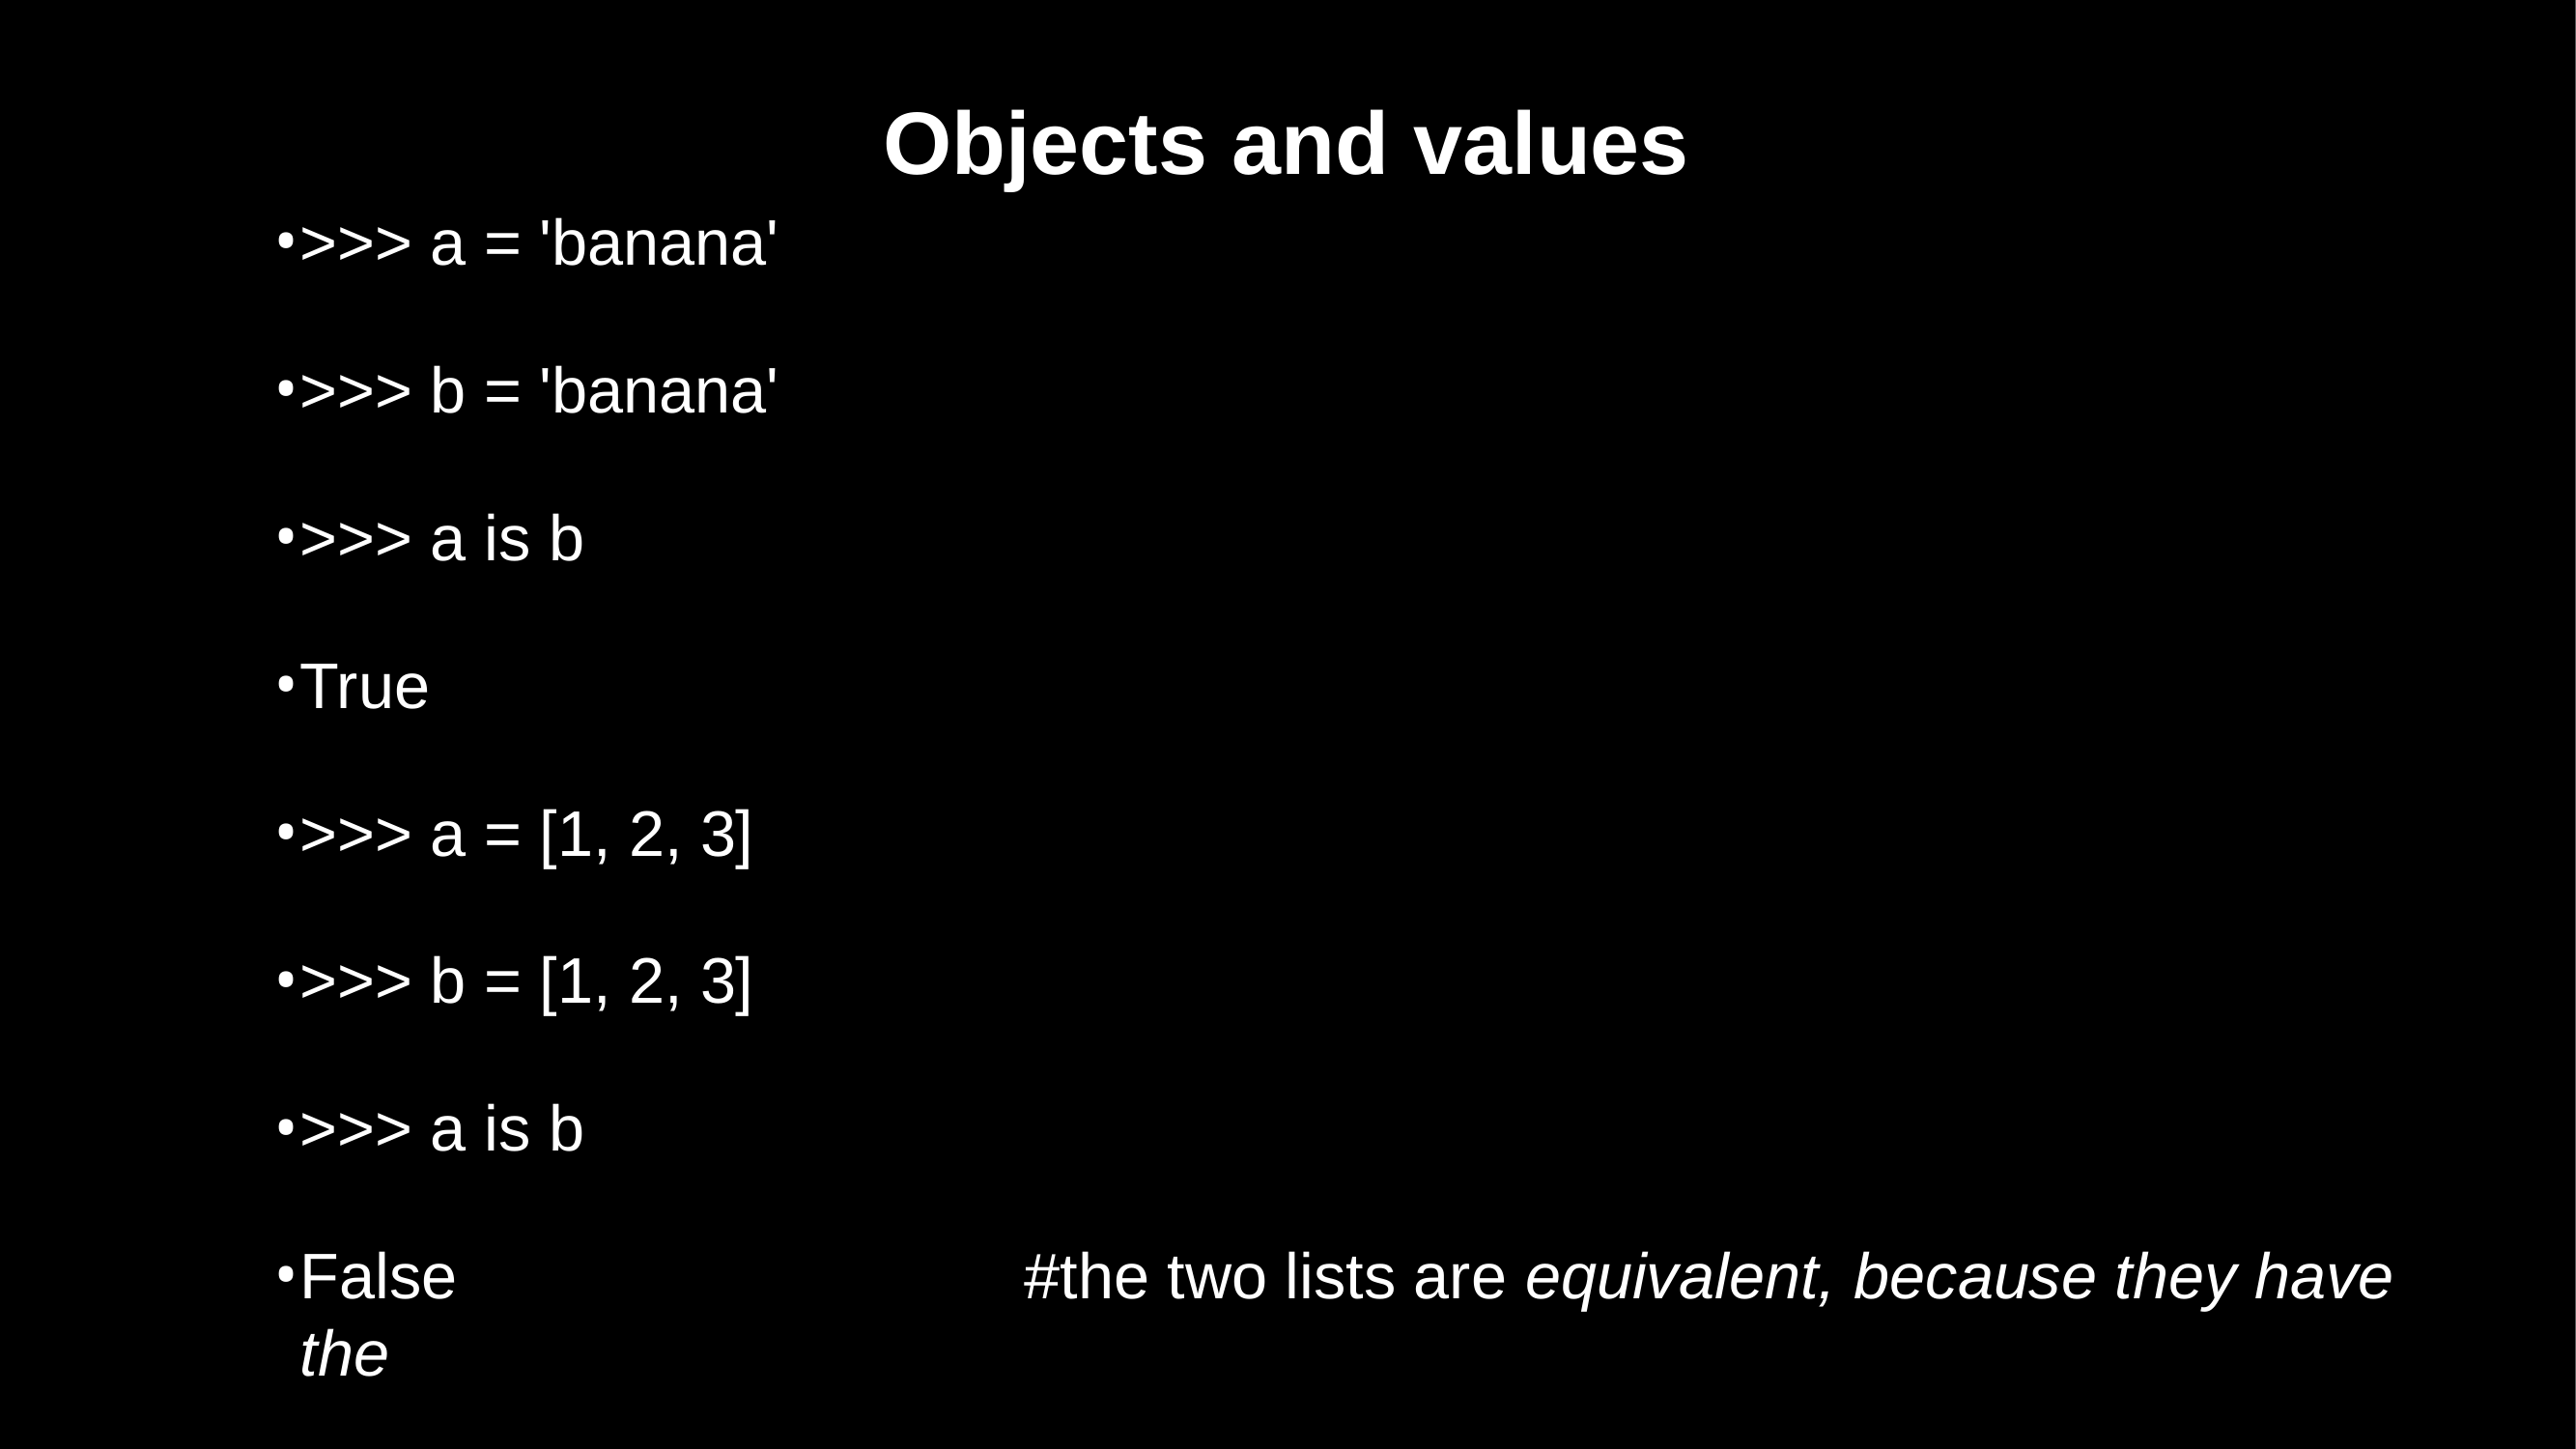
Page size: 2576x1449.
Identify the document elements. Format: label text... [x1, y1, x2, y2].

title Objects and values [183, 0, 2391, 185]
list >>> a = 'banana' >>> b = 'banana' >>> a is b True >>> a = [1, 2, 3] >>> b = [1, 2, 3] >>> a is b False #the two lists are equivalent, because they have the same elements, but not identical, [183, 185, 2515, 1408]
